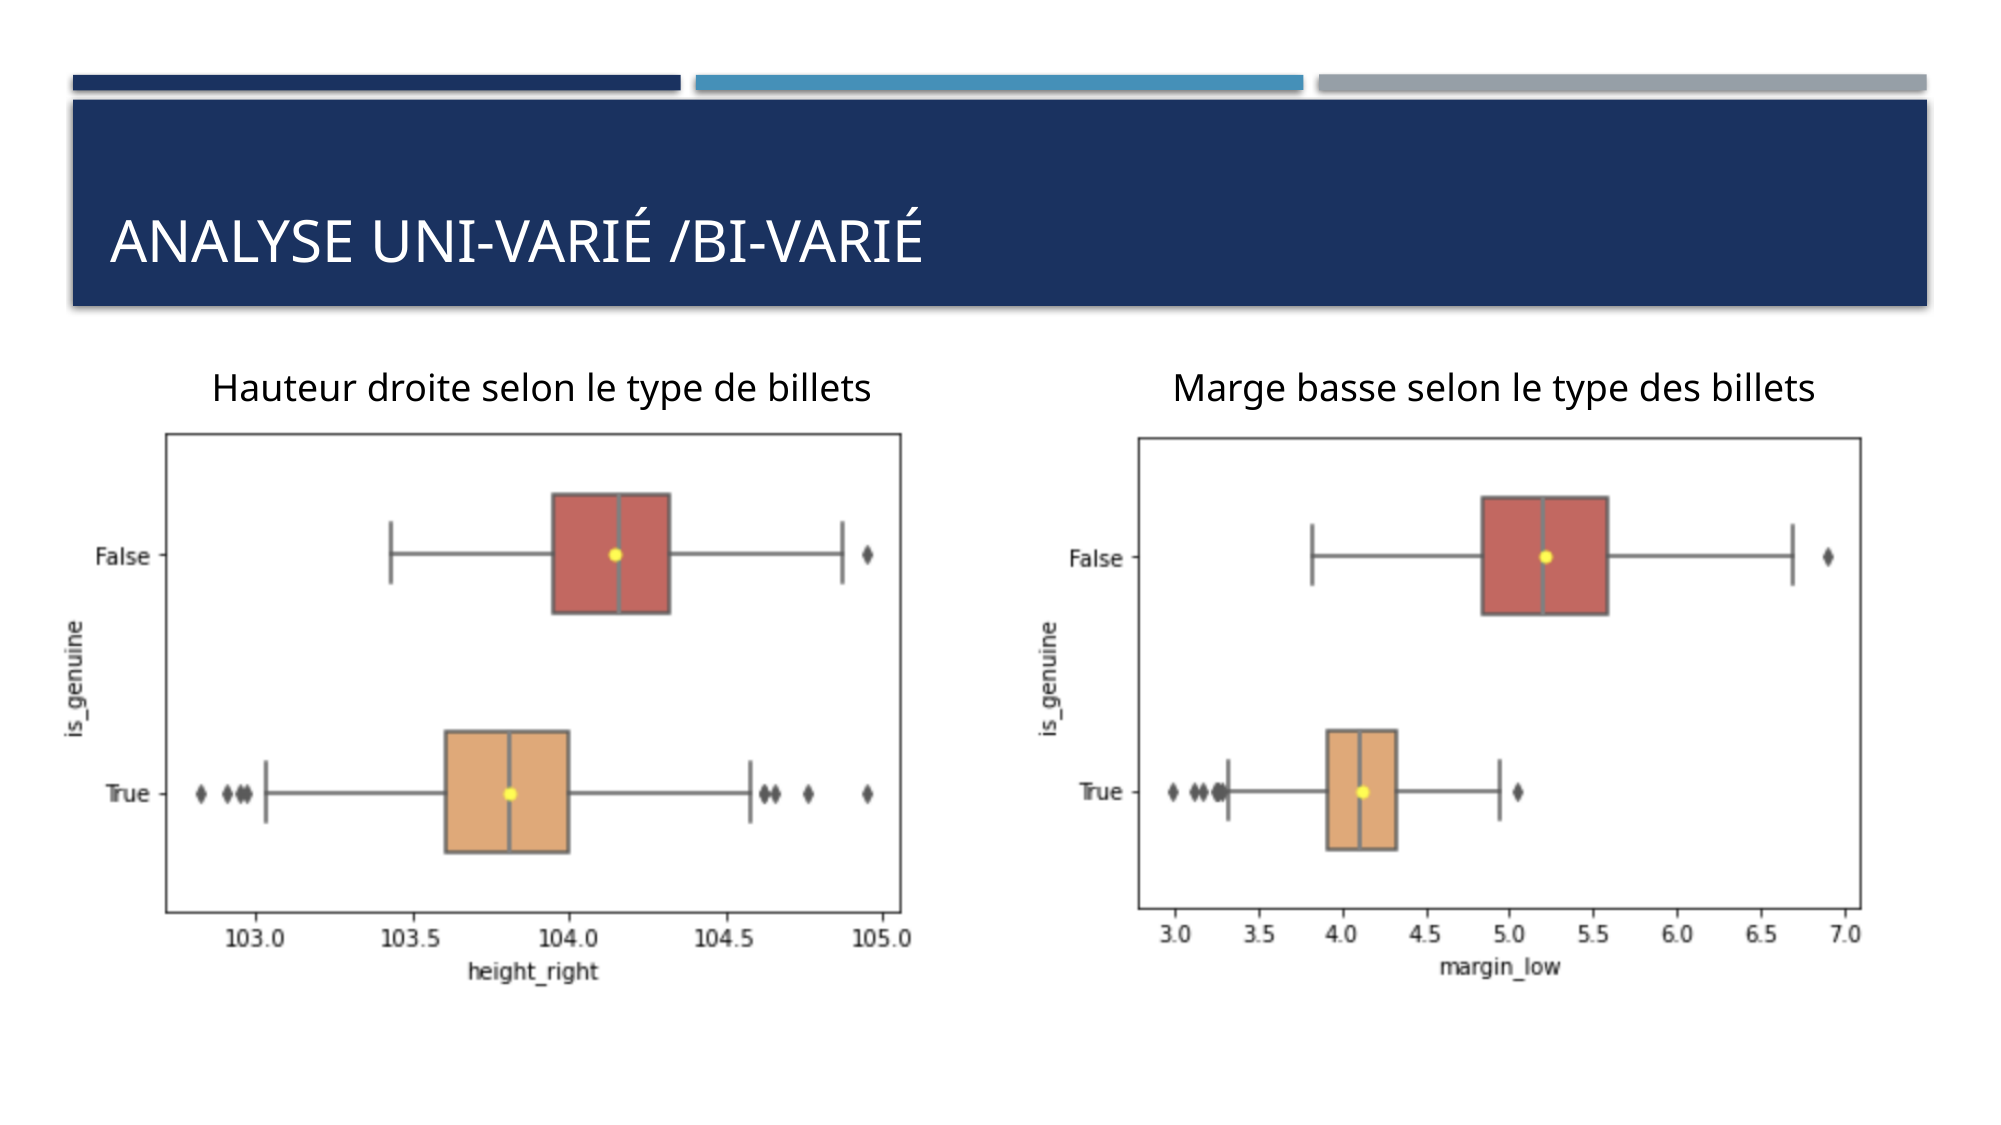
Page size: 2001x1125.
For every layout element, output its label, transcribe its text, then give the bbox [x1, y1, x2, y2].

text_box Marge basse selon le type des billets [1157, 356, 1832, 404]
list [1014, 405, 1936, 1006]
title Analyse Uni-varié /bi-varié [95, 119, 1905, 282]
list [48, 408, 986, 1006]
text_box Hauteur droite selon le type de billets [196, 356, 888, 407]
